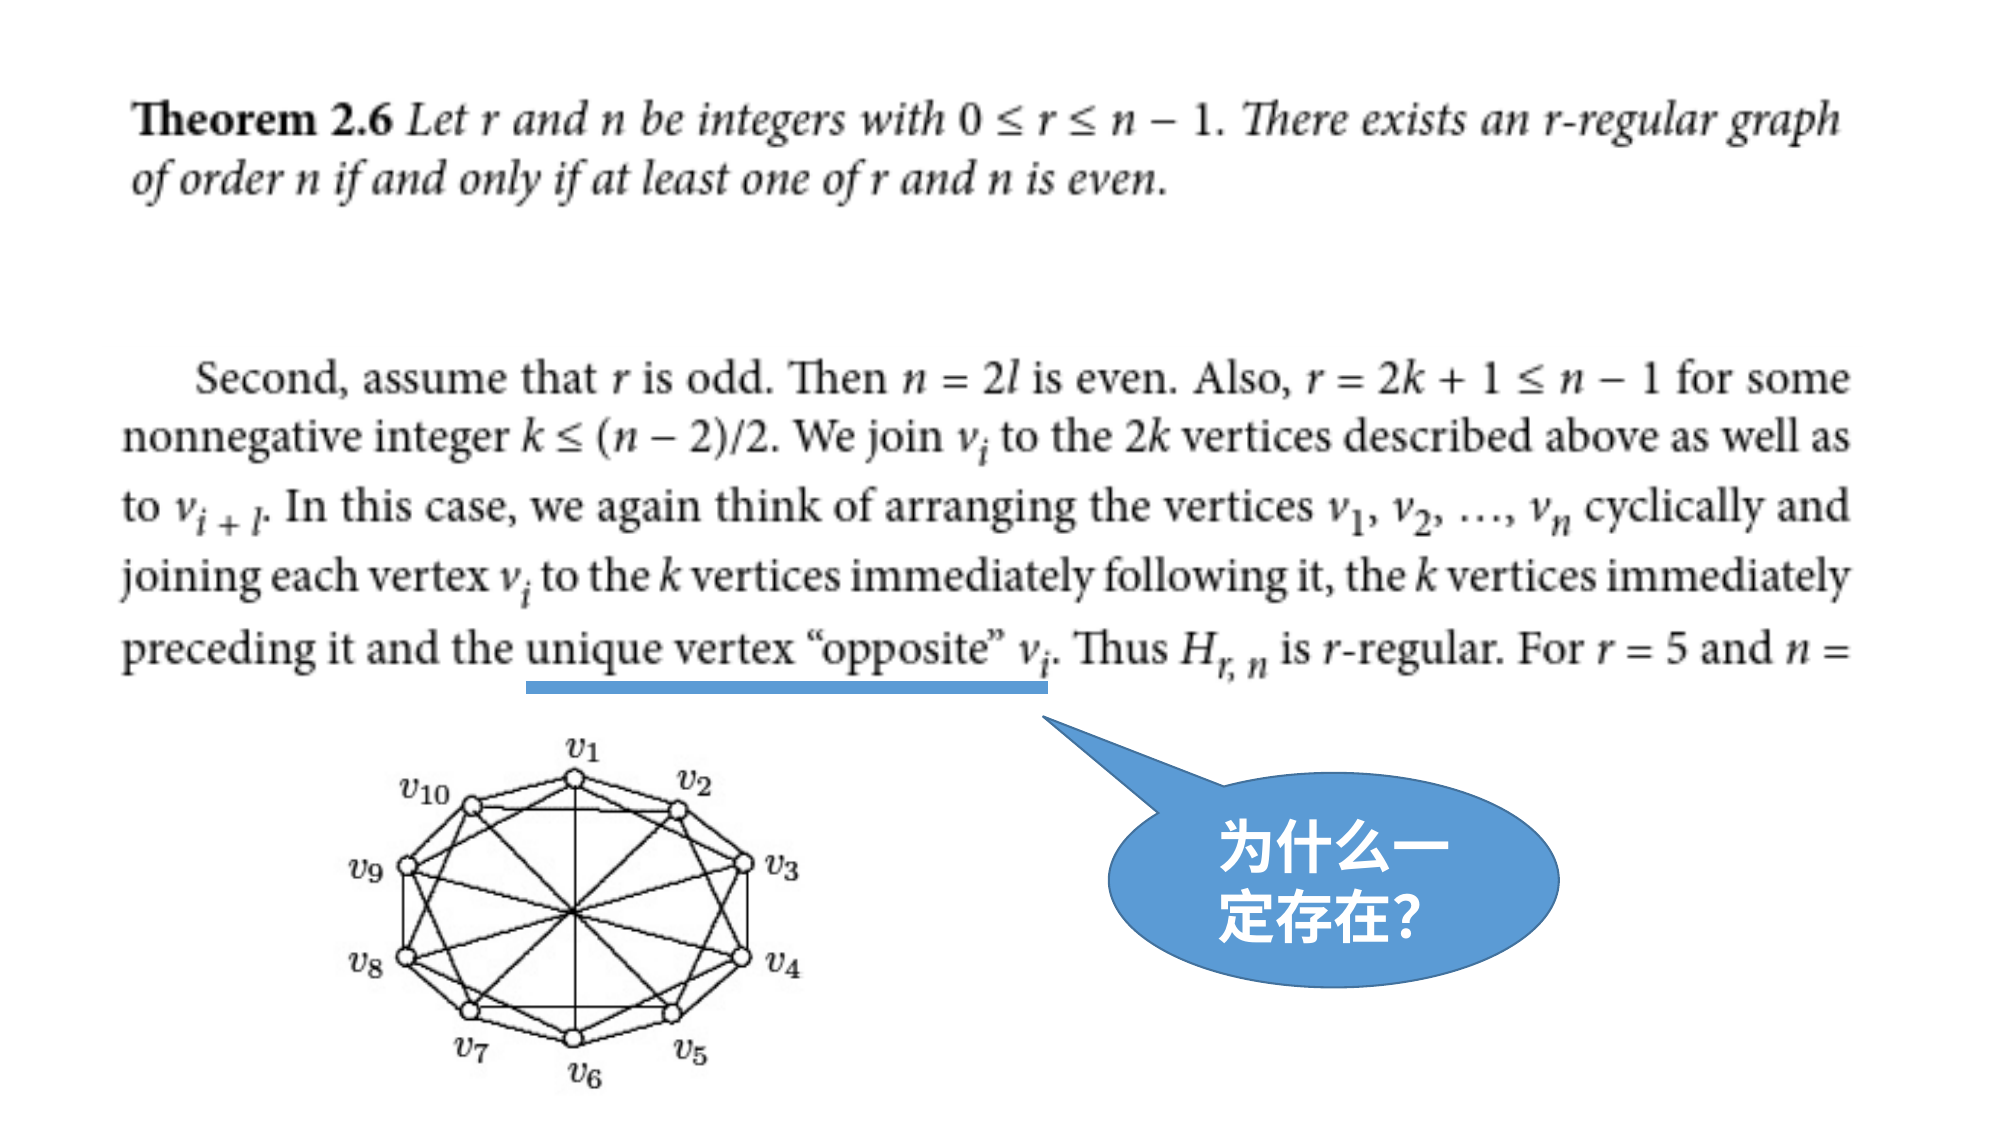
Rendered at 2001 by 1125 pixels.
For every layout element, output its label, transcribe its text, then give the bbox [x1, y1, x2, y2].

picture [324, 720, 834, 1106]
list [102, 345, 1863, 688]
picture [102, 59, 1863, 234]
text_box 为什么一定存在？ [1041, 715, 1560, 989]
